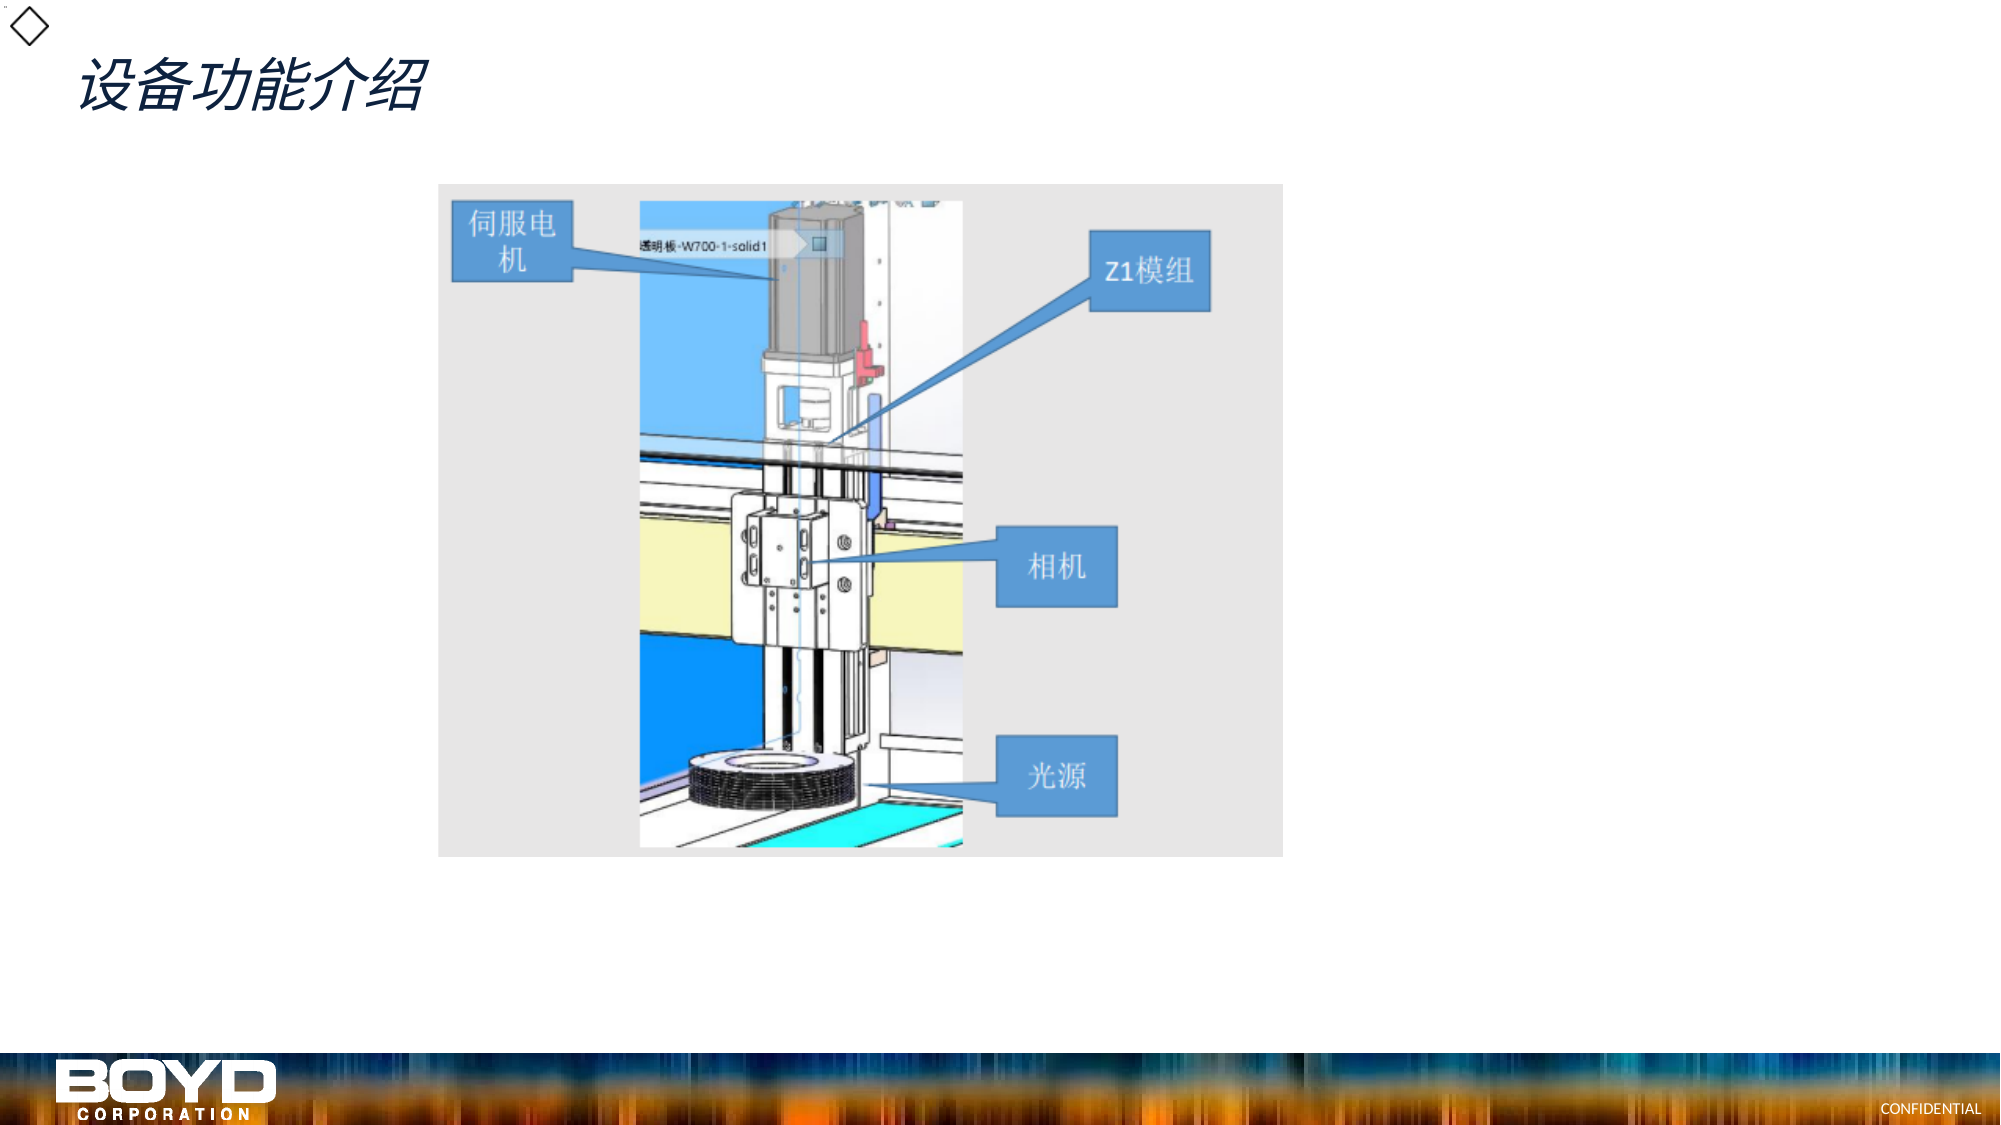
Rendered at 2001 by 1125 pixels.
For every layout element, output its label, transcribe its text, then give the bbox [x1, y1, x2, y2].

picture [438, 184, 1283, 857]
picture [1553, 1053, 1596, 1063]
picture [1646, 1053, 1654, 1065]
picture [1708, 1053, 1713, 1064]
picture [0, 1053, 2000, 1125]
picture [10, 6, 49, 46]
text_box 设备功能介绍 [57, 40, 1545, 125]
